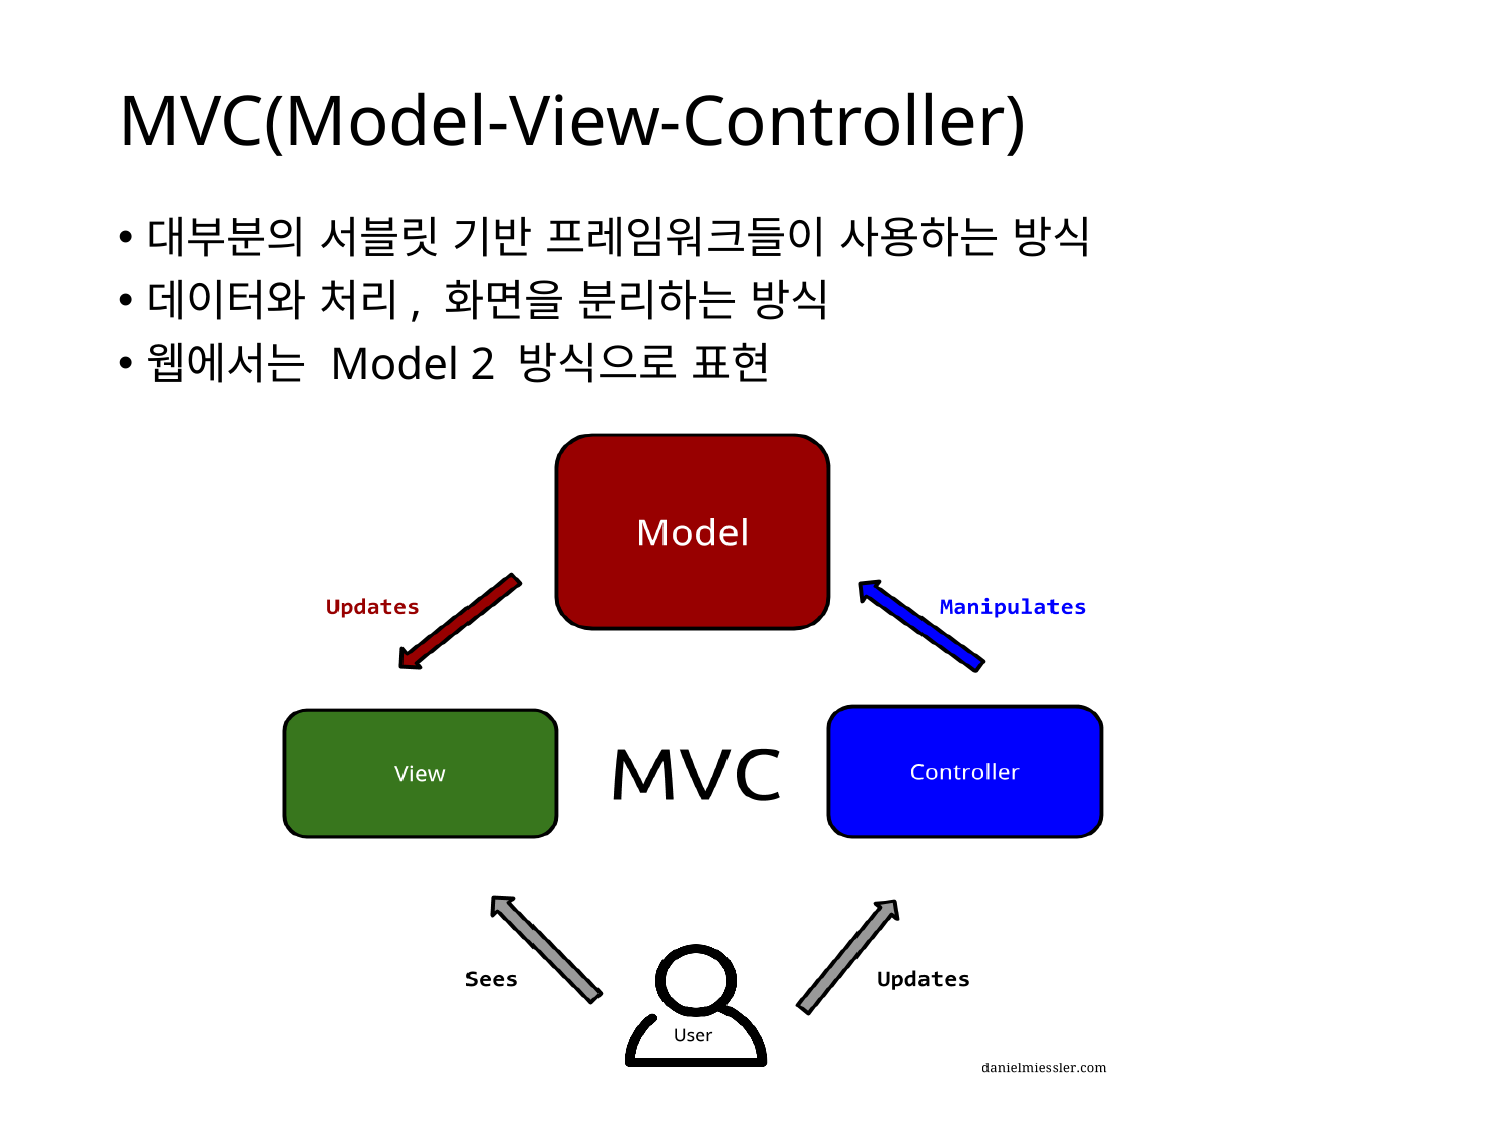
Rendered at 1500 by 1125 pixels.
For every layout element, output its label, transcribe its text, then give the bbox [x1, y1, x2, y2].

title MVC(Model-View-Controller) [103, 59, 1397, 188]
list 대부분의 서블릿 기반 프레임워크들이 사용하는 방식 데이터와 처리, 화면을 분리하는 방식 웹에서는 Model 2 방식으로 표현 [103, 208, 1397, 1014]
picture [274, 425, 1117, 1083]
